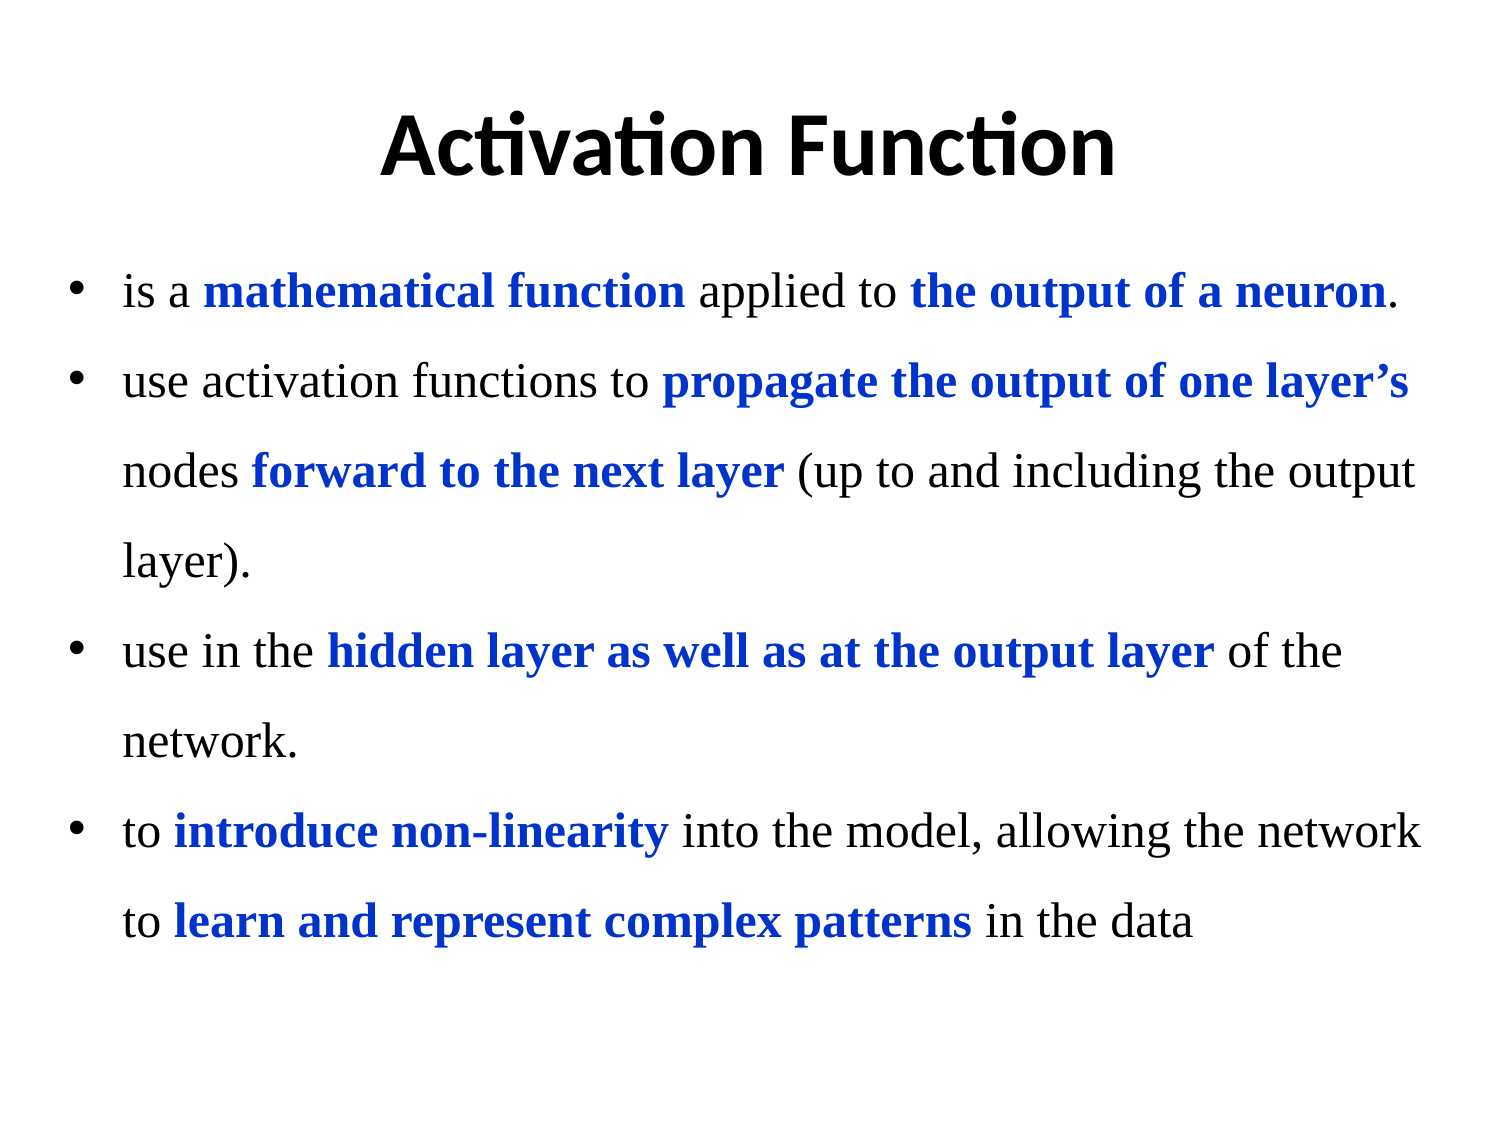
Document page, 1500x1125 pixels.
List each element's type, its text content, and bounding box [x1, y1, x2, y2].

title Activation Function [75, 45, 1425, 219]
list is a mathematical function applied to the output of a neuron. use activation functions to propagate the output of one layer’s nodes forward to the next layer (up to and including the output layer). use in the hidden layer as well as at the output layer of the network. to introduce non-linearity into the model, allowing the network to learn and represent complex patterns in the data [53, 219, 1459, 1083]
